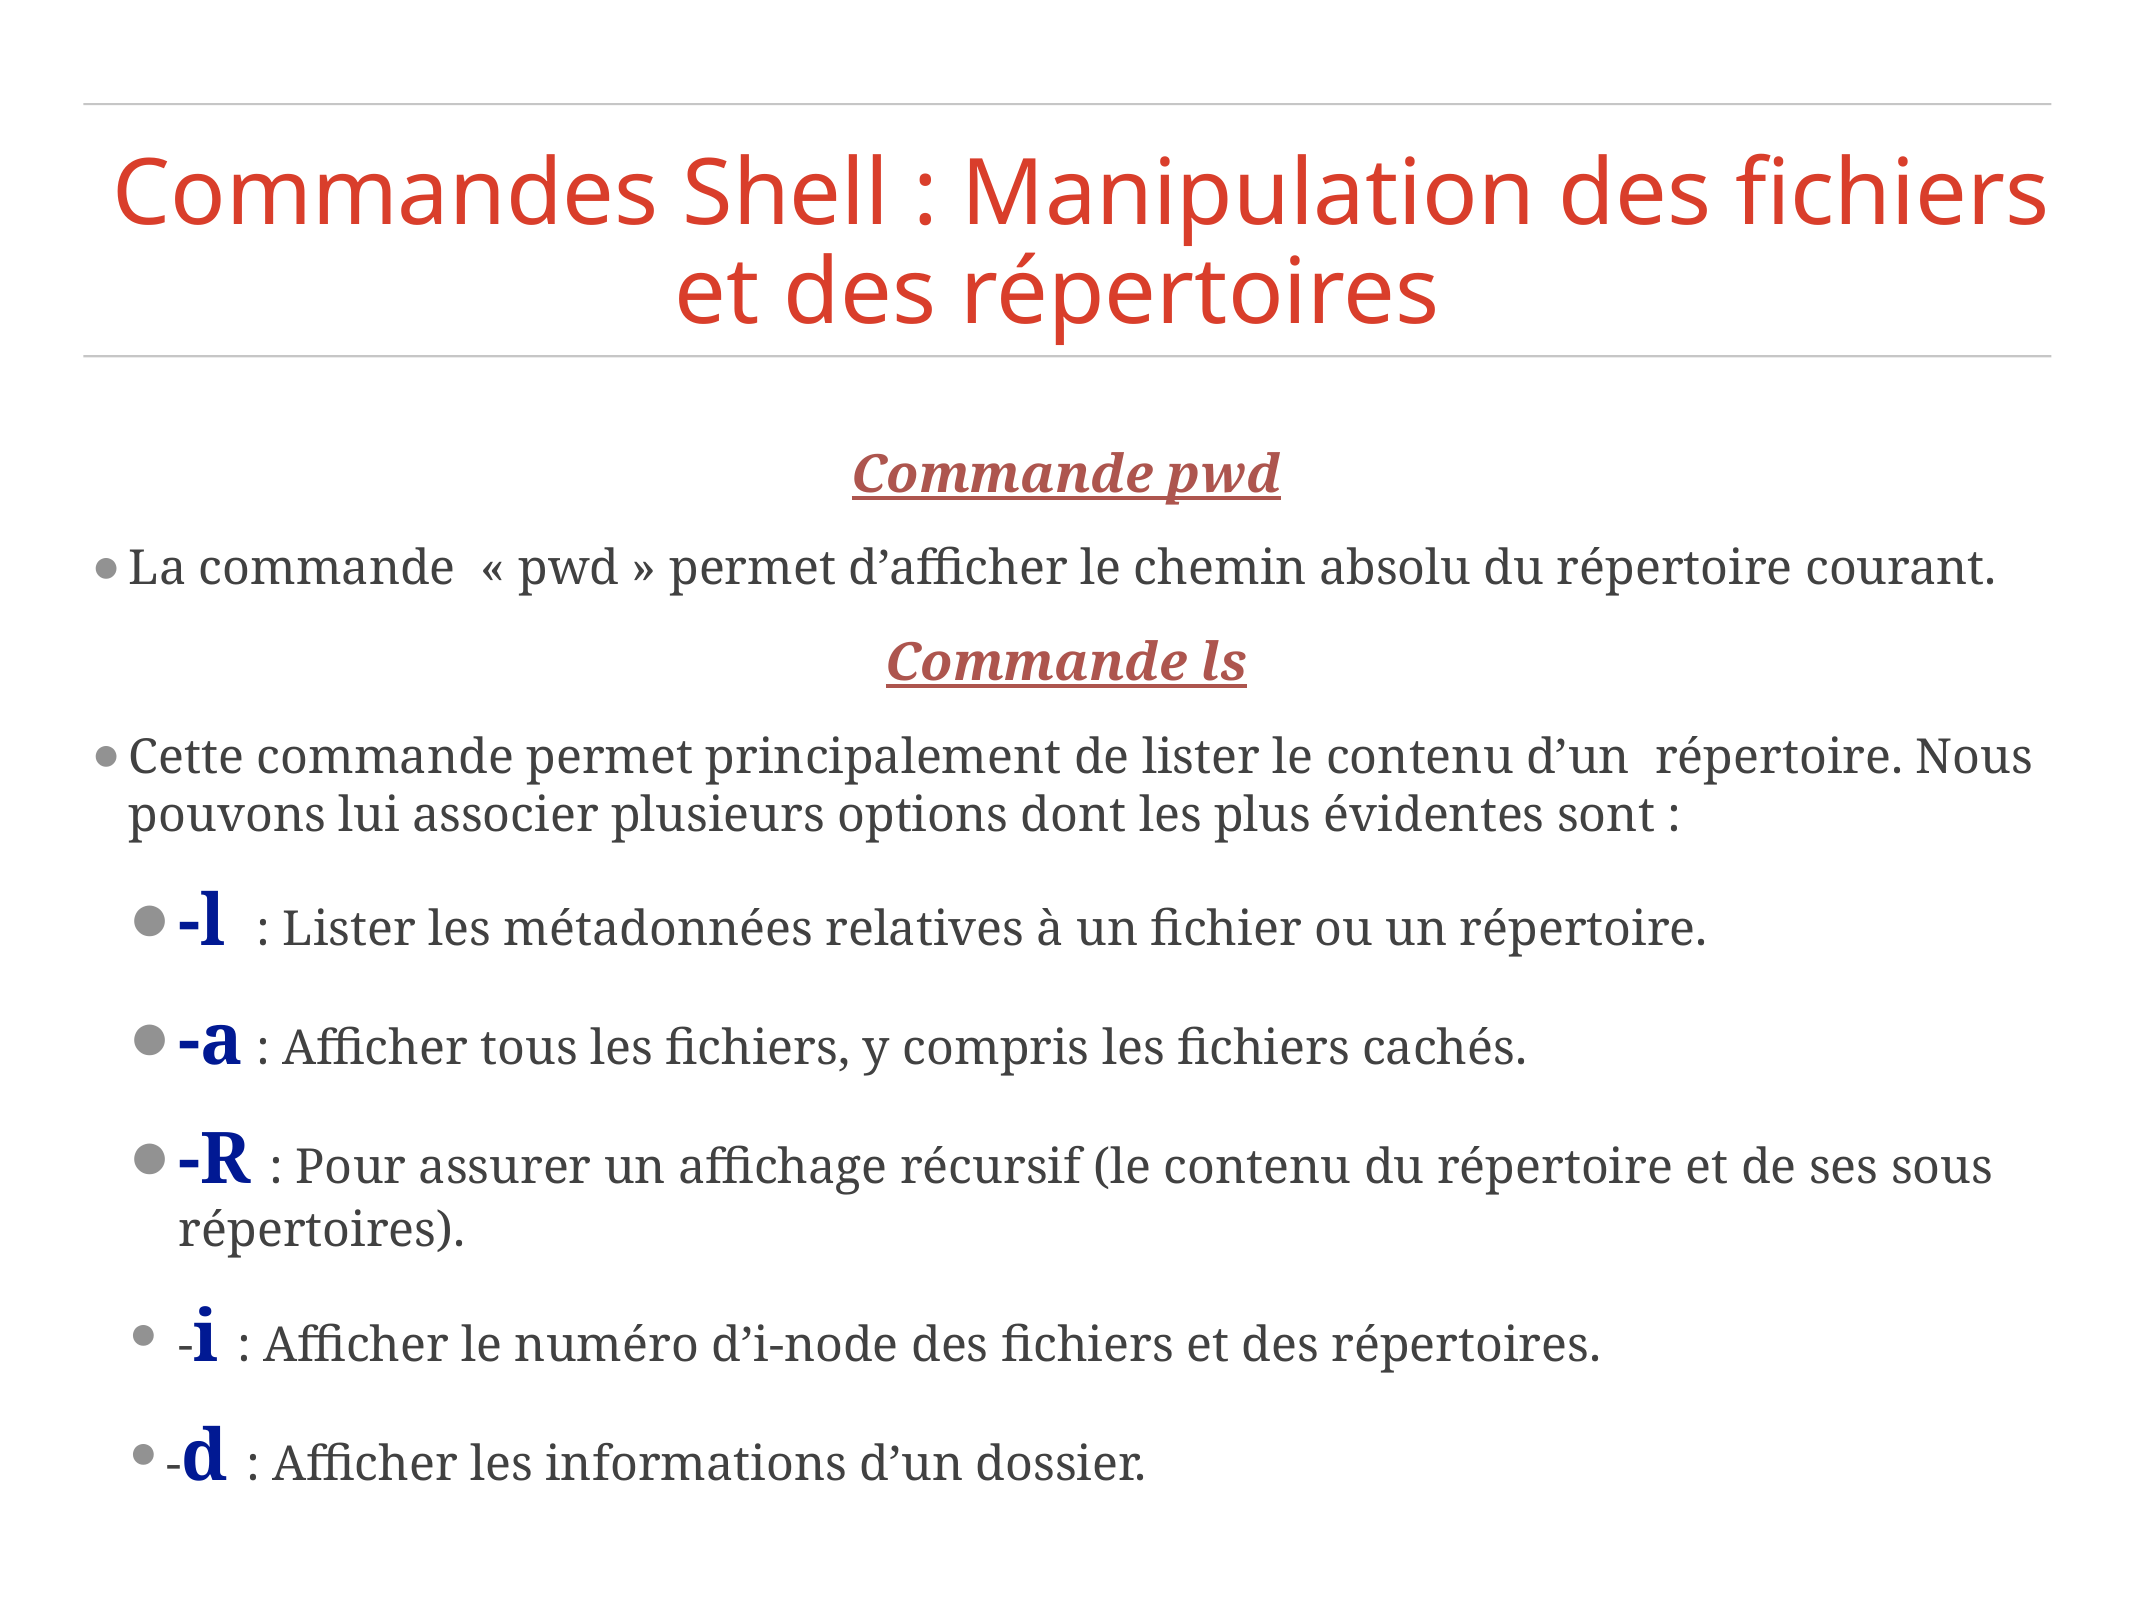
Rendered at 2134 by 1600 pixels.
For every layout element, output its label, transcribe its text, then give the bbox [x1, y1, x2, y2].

title Commandes Shell : Manipulation des fichiers et des répertoires [83, 131, 2080, 358]
list Commande pwd La commande « pwd » permet d’afficher le chemin absolu du répertoire courant. Commande ls Cette commande permet principalement de lister le contenu d’un répertoire. Nous pouvons lui associer plusieurs options dont les plus évidentes sont : -l : Lister les métadonnées relatives à un fichier ou un répertoire. -a : Afficher tous les fichiers, y compris les fichiers cachés. -R : Pour assurer un affichage récursif (le contenu du répertoire et de ses sous répertoires). -i : Afficher le numéro d’i-node des fichiers et des répertoires. -d : Afficher les informations d’un dossier. [83, 431, 2050, 1518]
